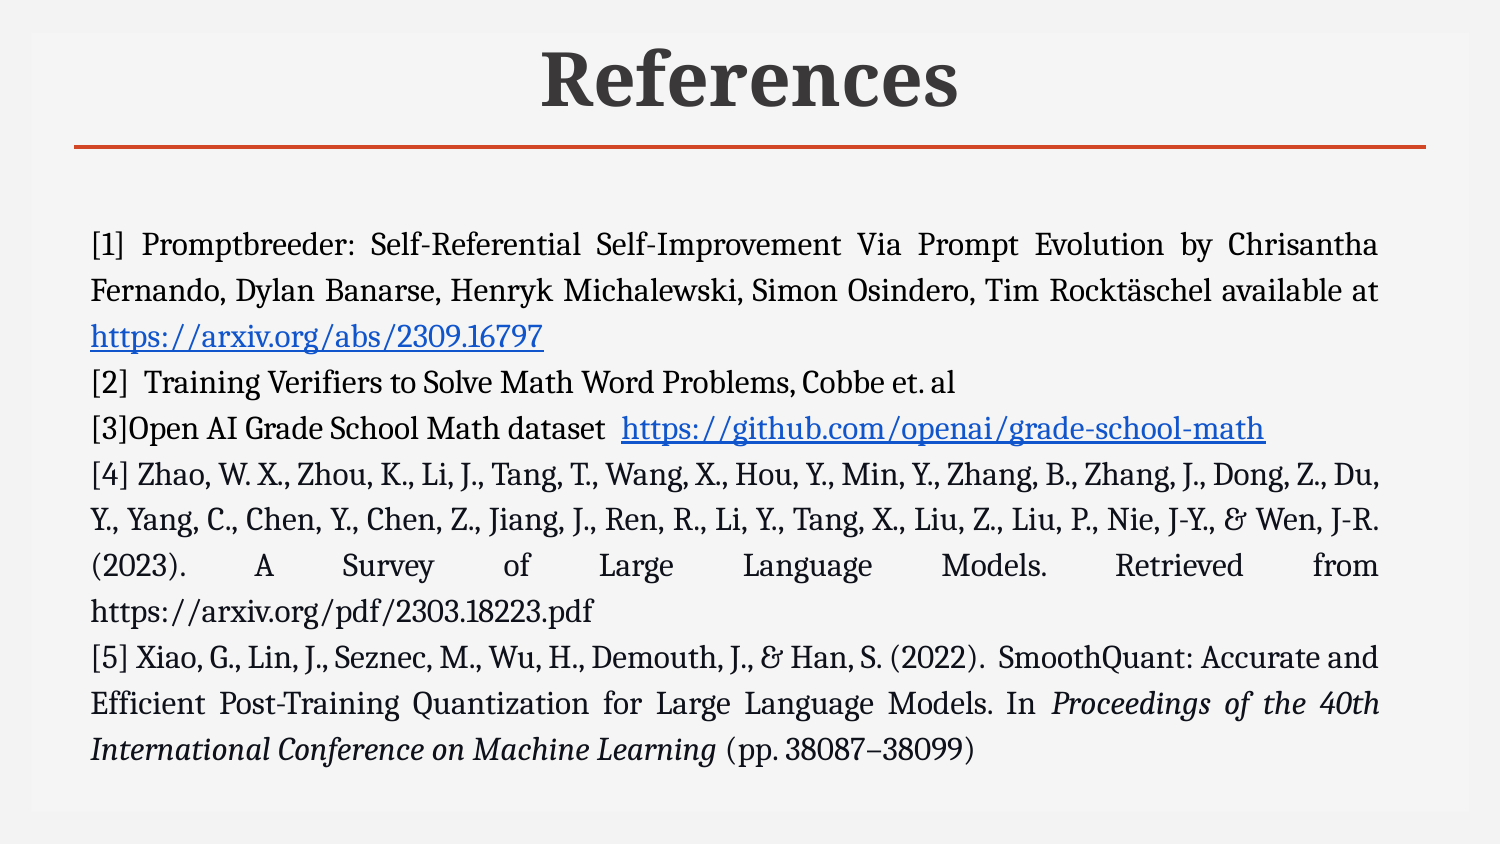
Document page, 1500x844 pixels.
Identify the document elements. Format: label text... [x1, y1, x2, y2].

text_box [1] Promptbreeder: Self-Referential Self-Improvement Via Prompt Evolution by Chrisantha Fernando, Dylan Banarse, Henryk Michalewski, Simon Osindero, Tim Rocktäschel available at https://arxiv.org/abs/2309.16797 [2] Training Verifiers to Solve Math Word Problems, Cobbe et. al [3]Open AI Grade School Math dataset https://github.com/openai/grade-school-math [4] Zhao, W. X., Zhou, K., Li, J., Tang, T., Wang, X., Hou, Y., Min, Y., Zhang, B., Zhang, J., Dong, Z., Du, Y., Yang, C., Chen, Y., Chen, Z., Jiang, J., Ren, R., Li, Y., Tang, X., Liu, Z., Liu, P., Nie, J-Y., & Wen, J-R. (2023). A Survey of Large Language Models. Retrieved from https://arxiv.org/pdf/2303.18223.pdf [5] Xiao, G., Lin, J., Seznec, M., Wu, H., Demouth, J., & Han, S. (2022). SmoothQuant: Accurate and Efficient Post-Training Quantization for Large Language Models. In Proceedings of the 40th International Conference on Machine Learning (pp. 38087–38099) [79, 178, 1393, 773]
title References [69, 48, 1430, 128]
